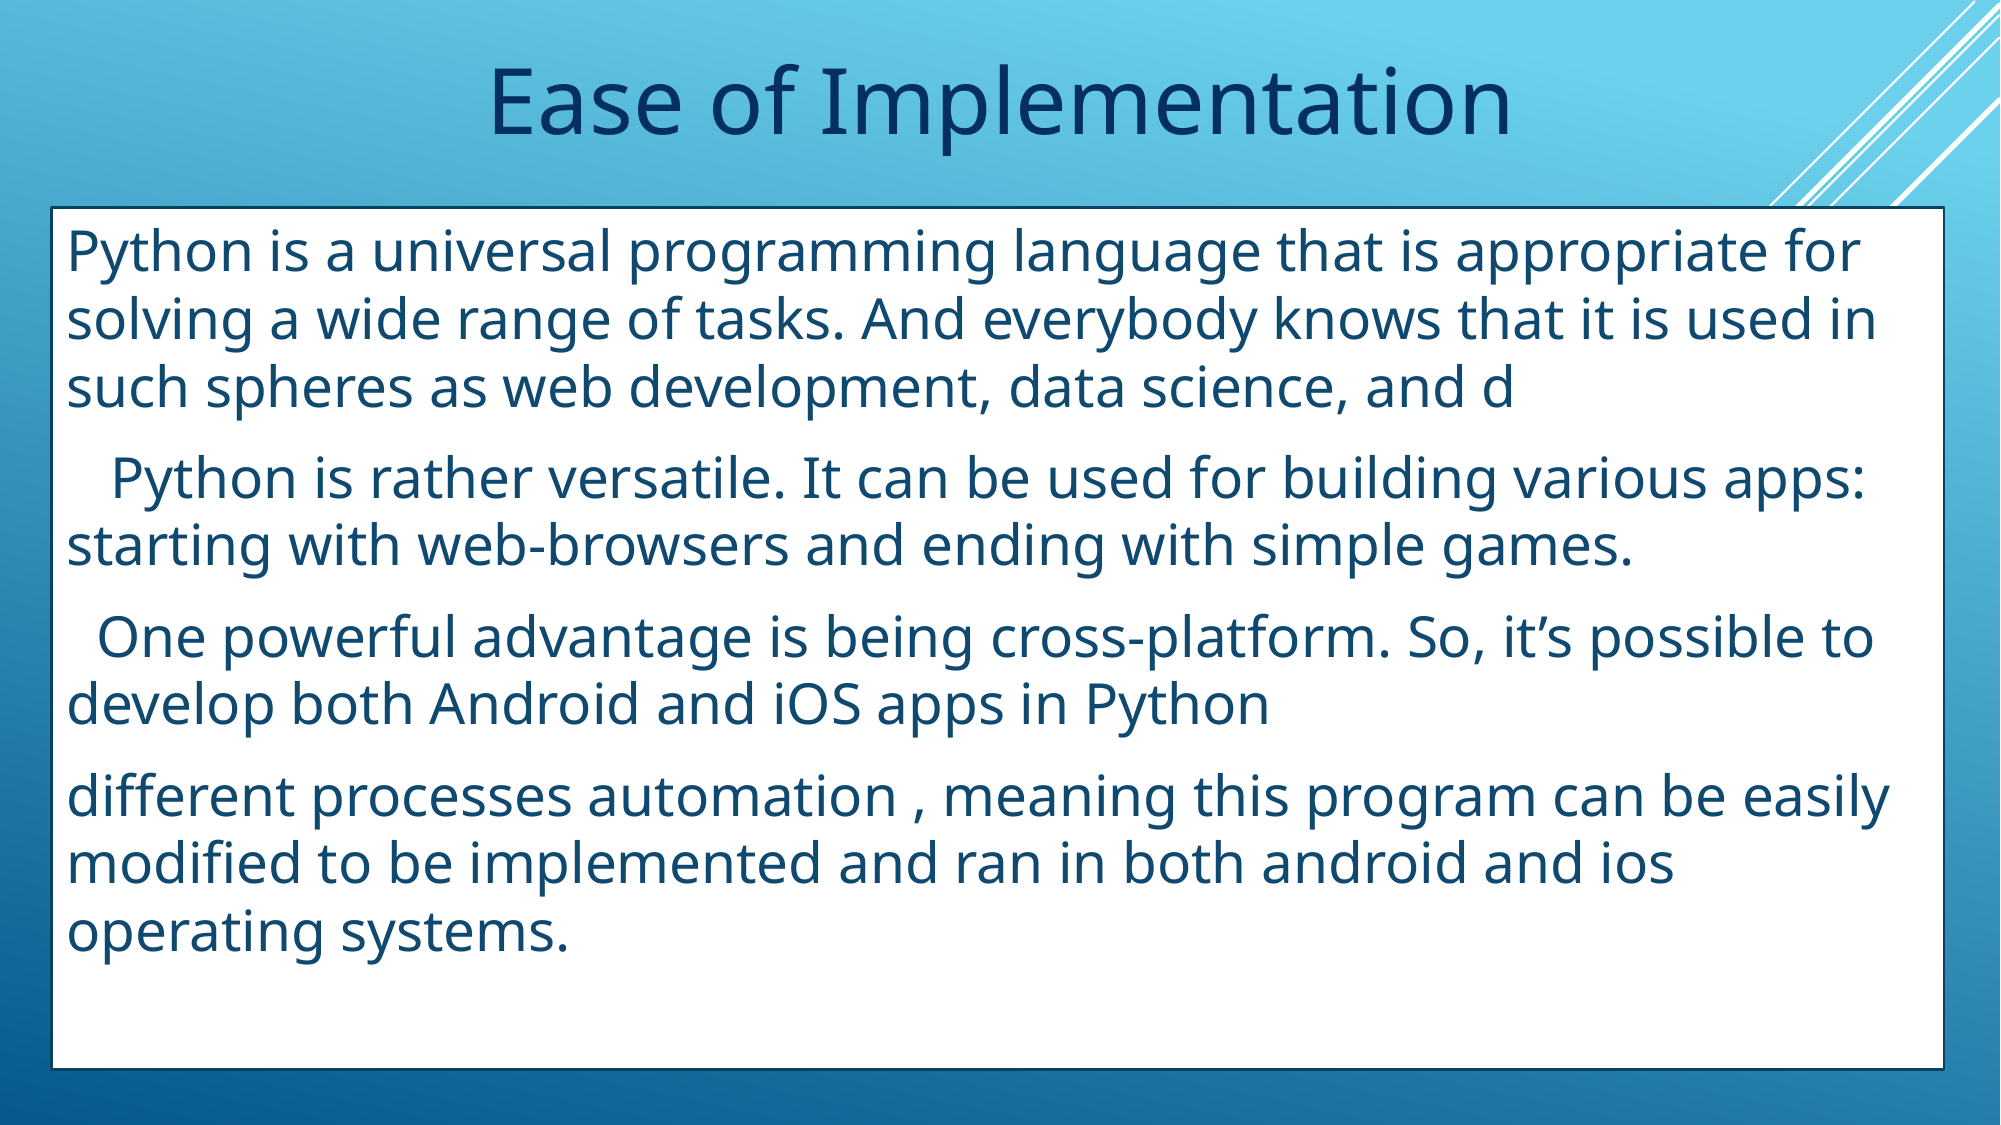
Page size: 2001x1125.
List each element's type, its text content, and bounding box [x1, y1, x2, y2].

subtitle Python is a universal programming language that is appropriate for solving a wide range of tasks. And everybody knows that it is used in such spheres as web development, data science, and d Python is rather versatile. It can be used for building various apps: starting with web-browsers and ending with simple games. One powerful advantage is being cross-platform. So, it’s possible to develop both Android and iOS apps in Python different processes automation , meaning this program can be easily modified to be implemented and ran in both android and ios operating systems. [50, 206, 1945, 1071]
title Ease of Implementation [83, 40, 1920, 161]
